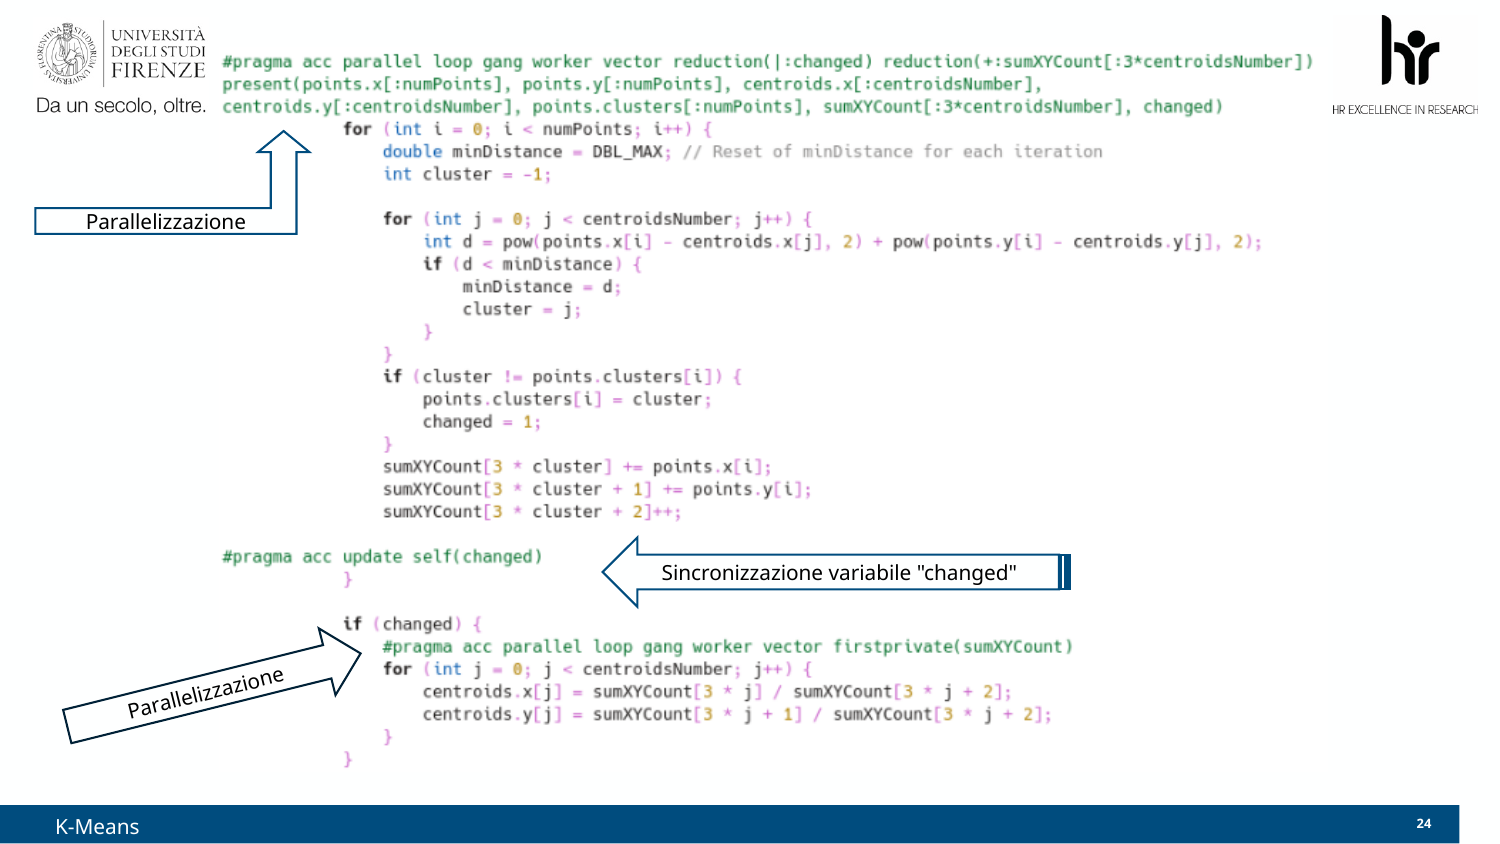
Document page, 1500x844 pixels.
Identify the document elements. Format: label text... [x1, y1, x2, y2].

picture [33, 17, 209, 116]
text_box Parallelizzazione​ [61, 669, 219, 745]
picture [1333, 15, 1478, 114]
text_box K-Means [40, 809, 1286, 840]
picture [219, 47, 1328, 772]
text_box Parallelizzazione [34, 207, 219, 235]
